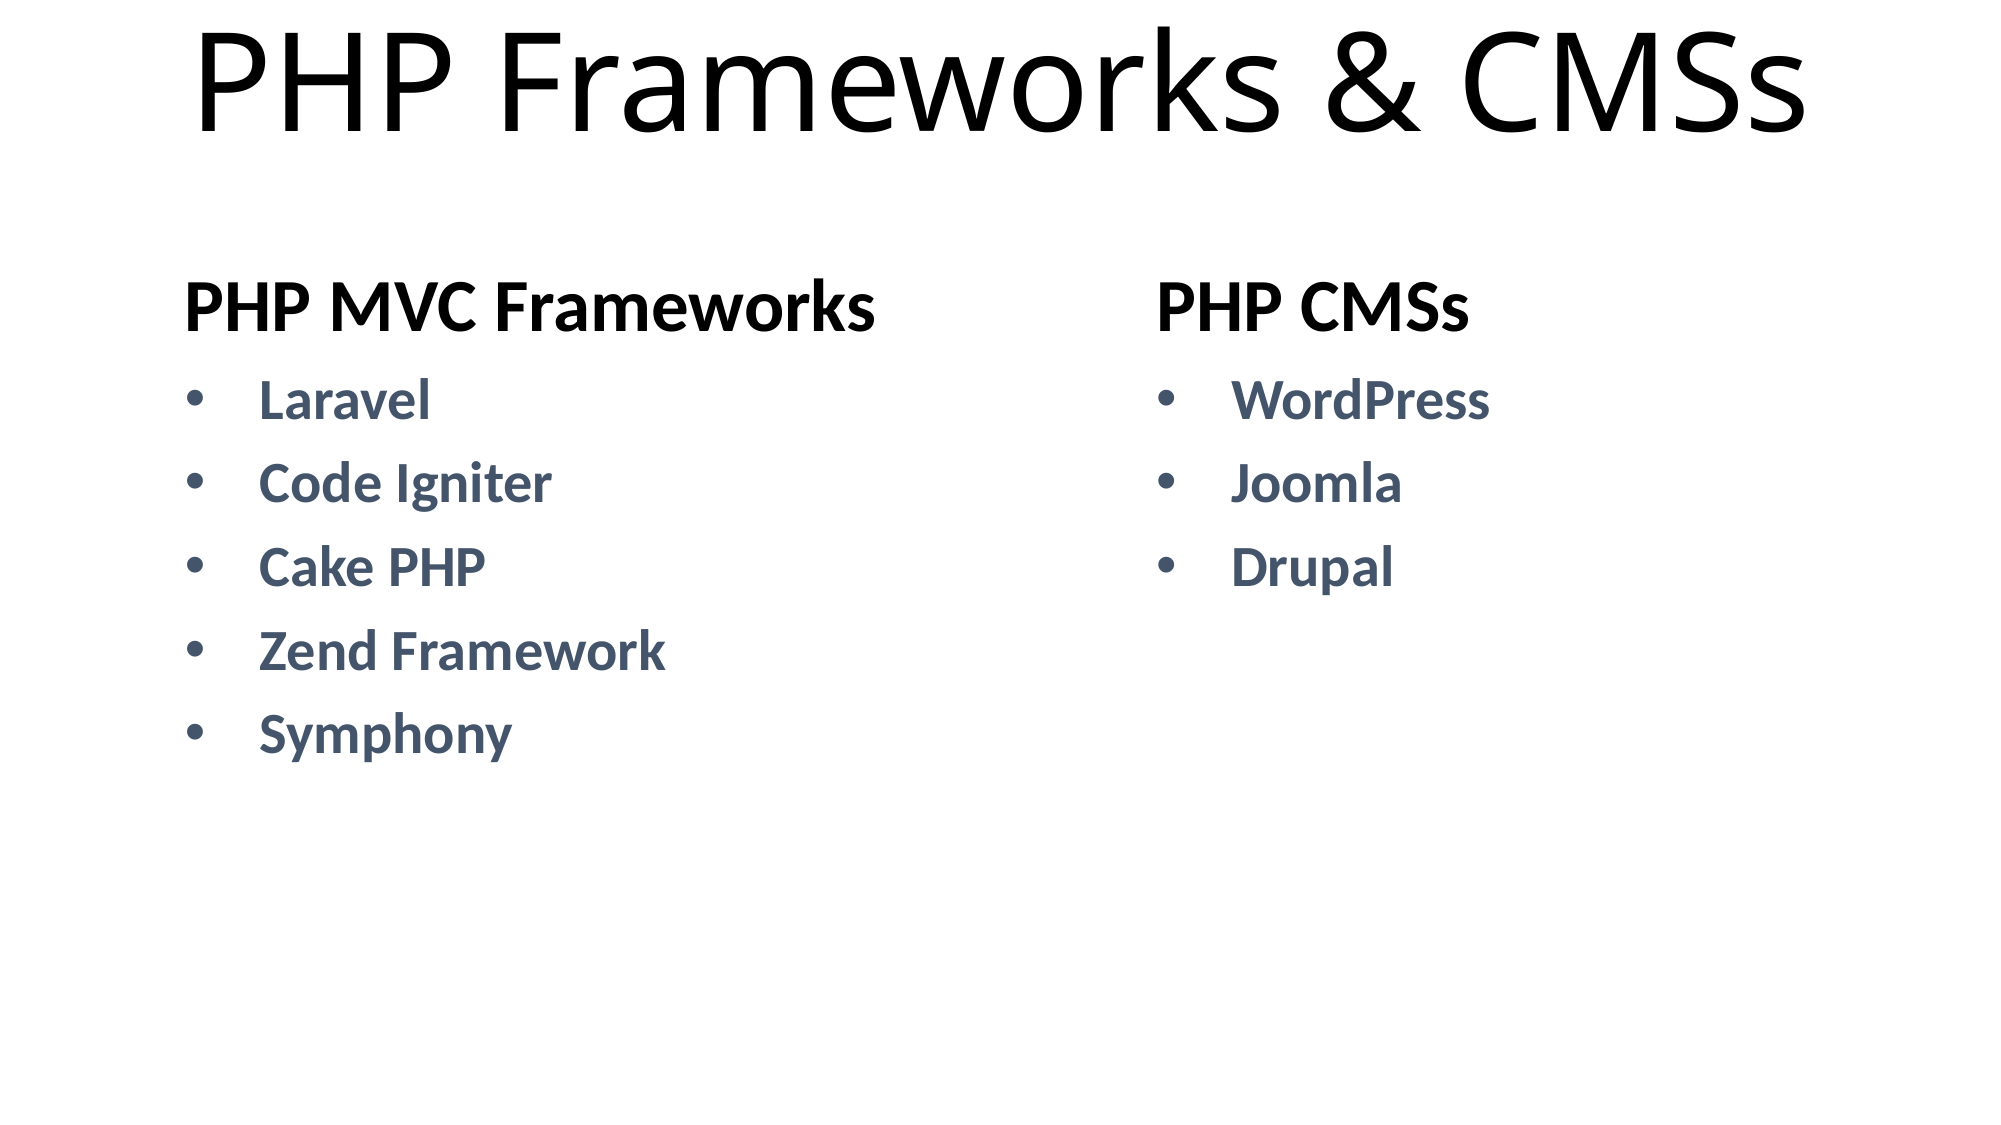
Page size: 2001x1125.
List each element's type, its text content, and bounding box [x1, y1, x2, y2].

text_box PHP CMSs WordPress Joomla Drupal [1141, 168, 1994, 1072]
subtitle PHP MVC Frameworks Laravel Code Igniter Cake PHP Zend Framework Symphony [169, 169, 1023, 1072]
title PHP Frameworks & CMSs [21, 17, 1980, 169]
